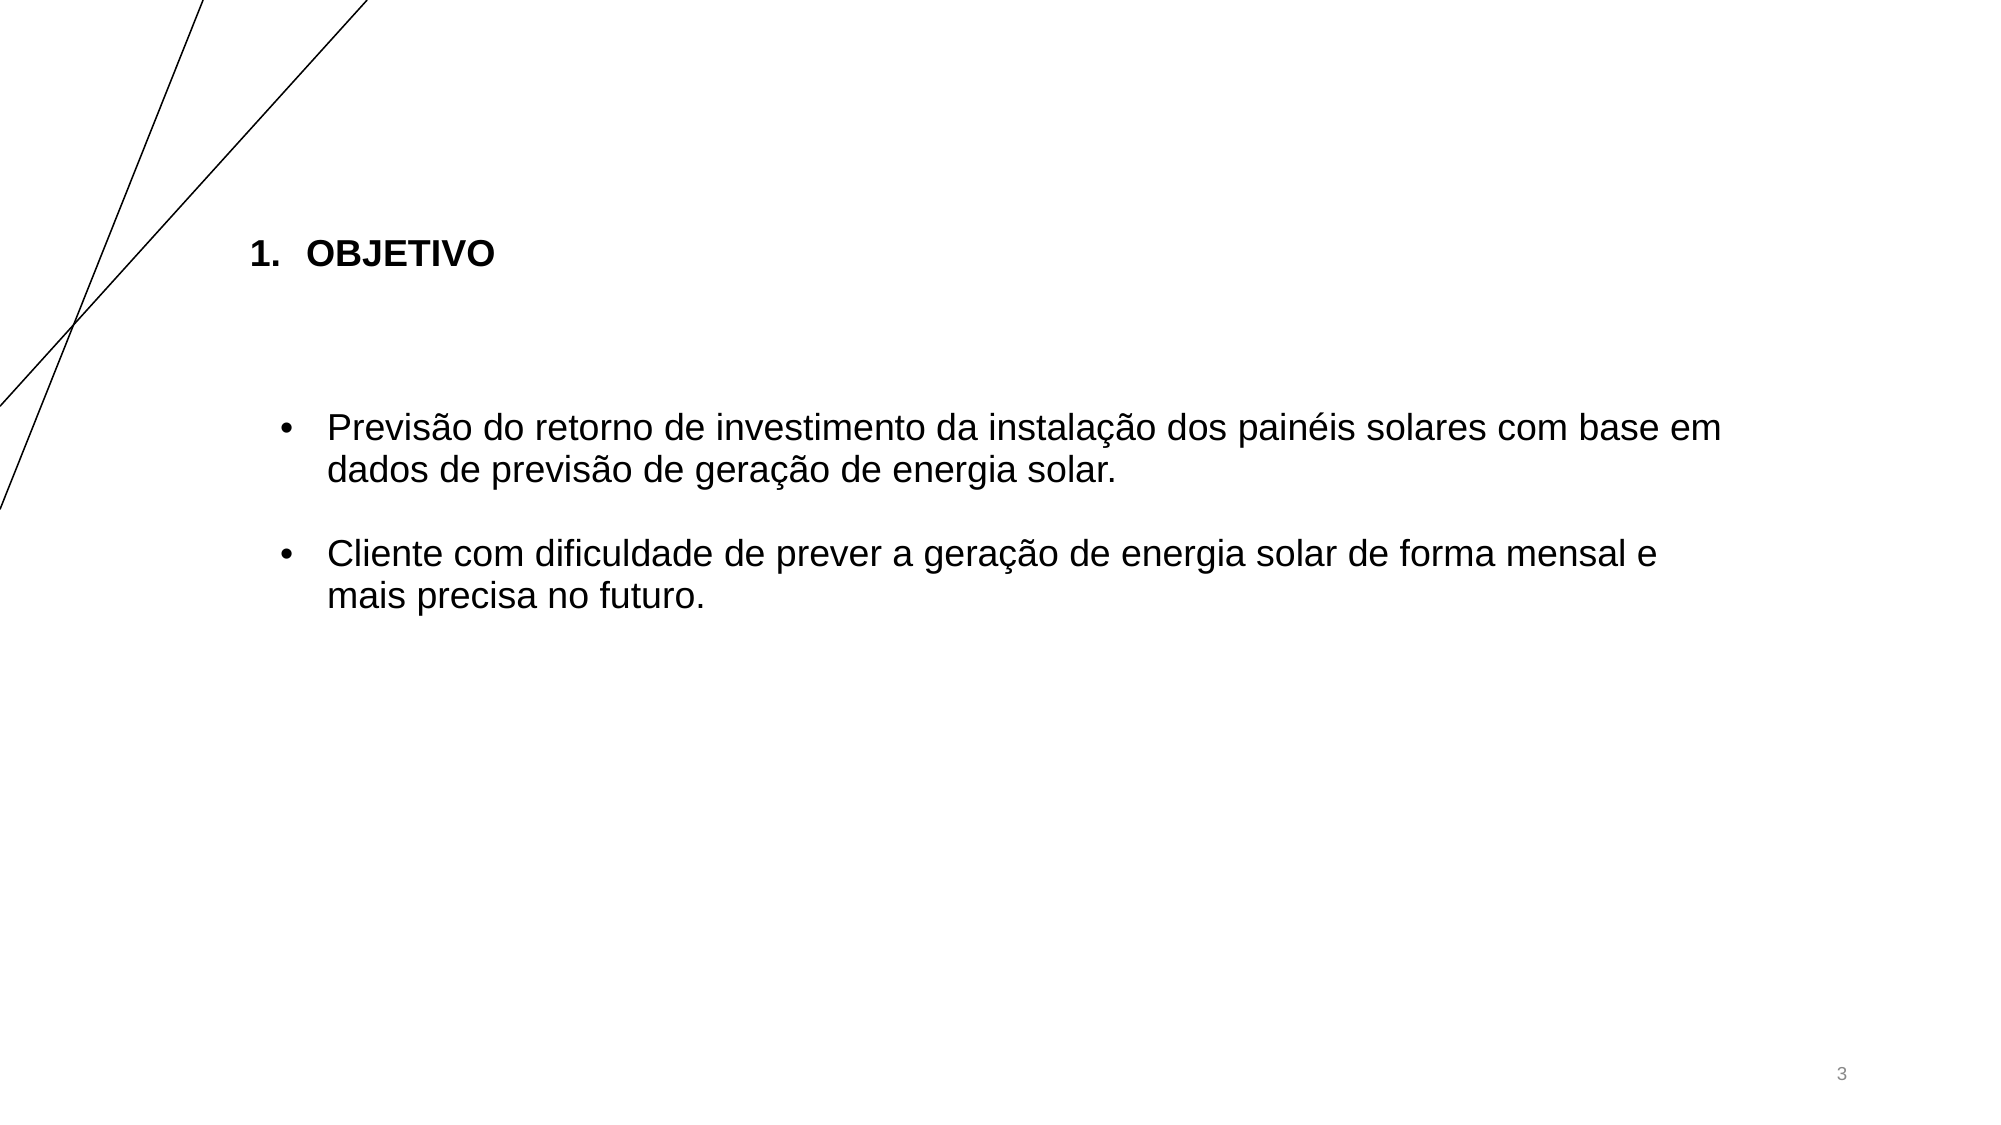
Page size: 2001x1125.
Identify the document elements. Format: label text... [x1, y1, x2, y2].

slide_number ‹#› [1412, 1042, 1863, 1103]
title OBJETIVO [234, 146, 1691, 364]
list Previsão do retorno de investimento da instalação dos painéis solares com base em dados de previsão de geração de energia solar. Cliente com dificuldade de prever a geração de energia solar de forma mensal e mais precisa no futuro. [265, 398, 1744, 700]
